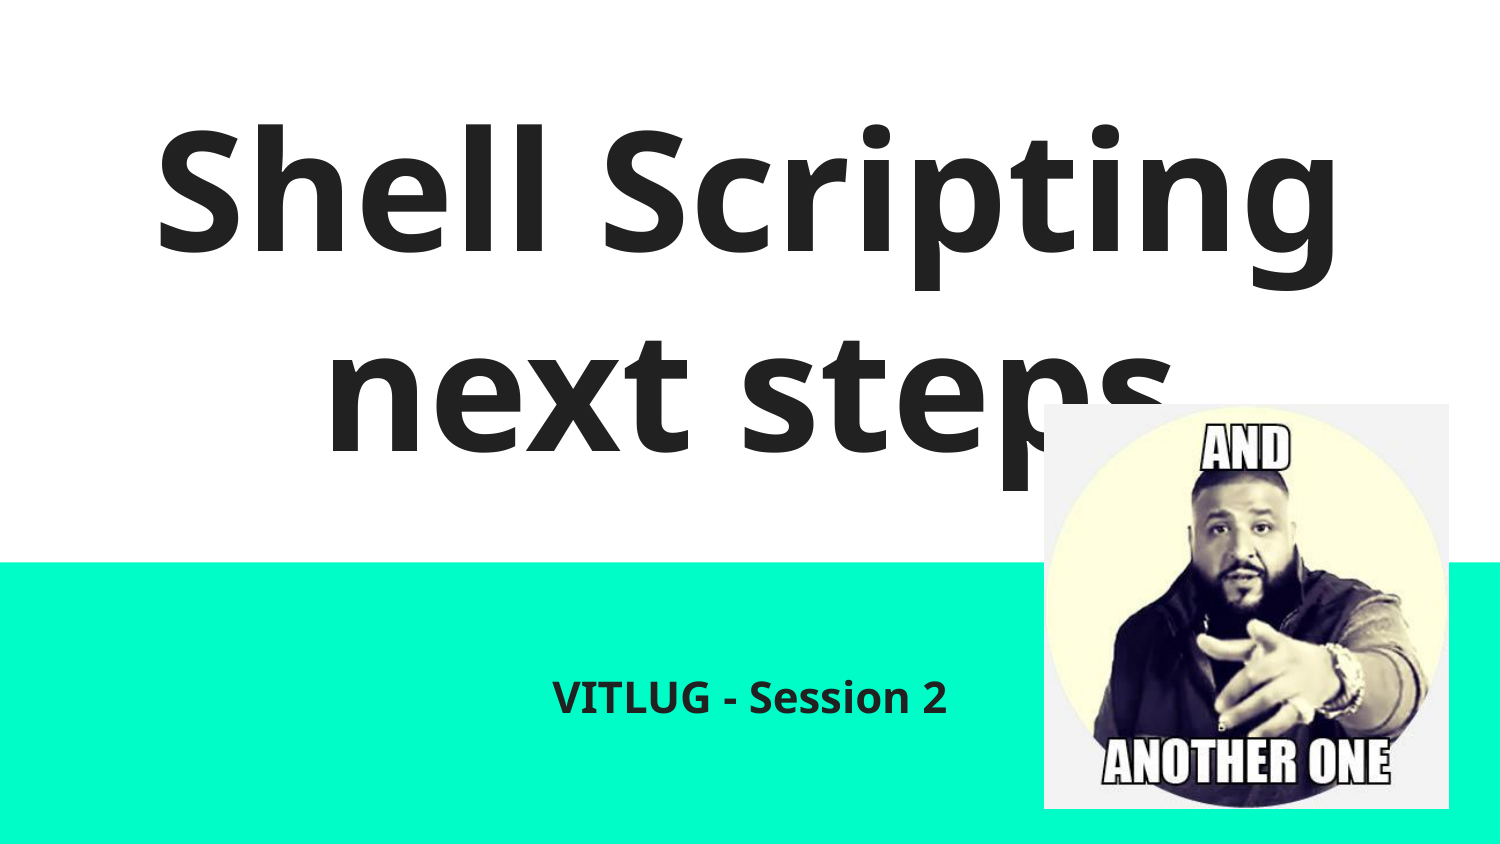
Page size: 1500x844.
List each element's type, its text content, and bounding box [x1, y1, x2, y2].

subtitle VITLUG - Session 2 [51, 638, 1039, 755]
title Shell Scripting next steps [51, 64, 1449, 506]
picture [1044, 404, 1450, 810]
